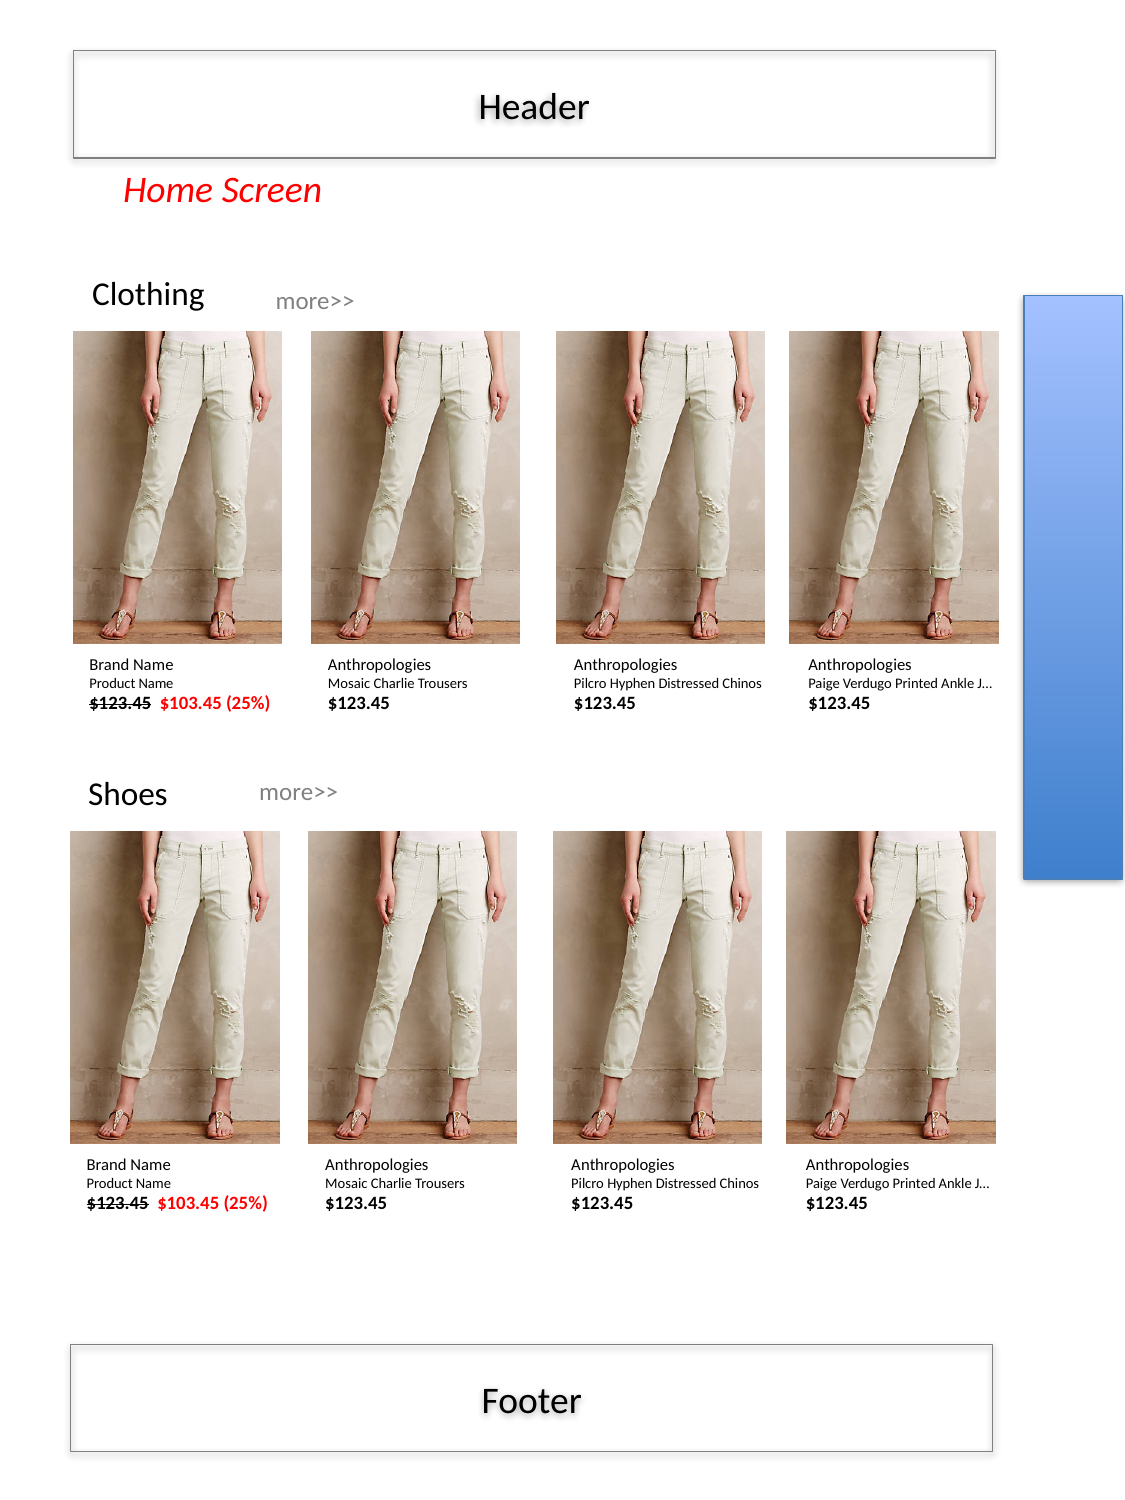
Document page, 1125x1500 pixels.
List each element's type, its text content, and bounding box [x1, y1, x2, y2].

text_box more>> [260, 277, 370, 323]
text_box Anthropologies Pilcro Hyphen Distressed Chinos $123.45 [559, 646, 777, 721]
picture [73, 330, 282, 644]
text_box Anthropologies Mosaic Charlie Trousers $123.45 [313, 652, 483, 721]
text_box Anthropologies Paige Verdugo Printed Ankle J… $123.45 [790, 1146, 1005, 1221]
text_box Brand Name Product Name $123.45 $103.45 (25%) [74, 648, 286, 721]
text_box Clothing [77, 265, 220, 320]
text_box [1023, 295, 1123, 880]
text_box Home Screen [108, 157, 338, 218]
picture [70, 830, 280, 1144]
picture [789, 330, 999, 644]
picture [308, 830, 518, 1144]
text_box Anthropologies Pilcro Hyphen Distressed Chinos $123.45 [556, 1146, 775, 1221]
picture [553, 830, 763, 1144]
text_box Footer [70, 1344, 993, 1452]
picture [310, 330, 520, 644]
text_box more>> [244, 767, 354, 813]
text_box Shoes [73, 764, 982, 820]
picture [555, 330, 765, 644]
text_box Brand Name Product Name $123.45 $103.45 (25%) [71, 1150, 283, 1221]
text_box Anthropologies Mosaic Charlie Trousers $123.45 [310, 1152, 480, 1221]
picture [786, 830, 996, 1144]
text_box Anthropologies Paige Verdugo Printed Ankle J… $123.45 [793, 646, 1008, 721]
text_box Header [73, 50, 996, 159]
